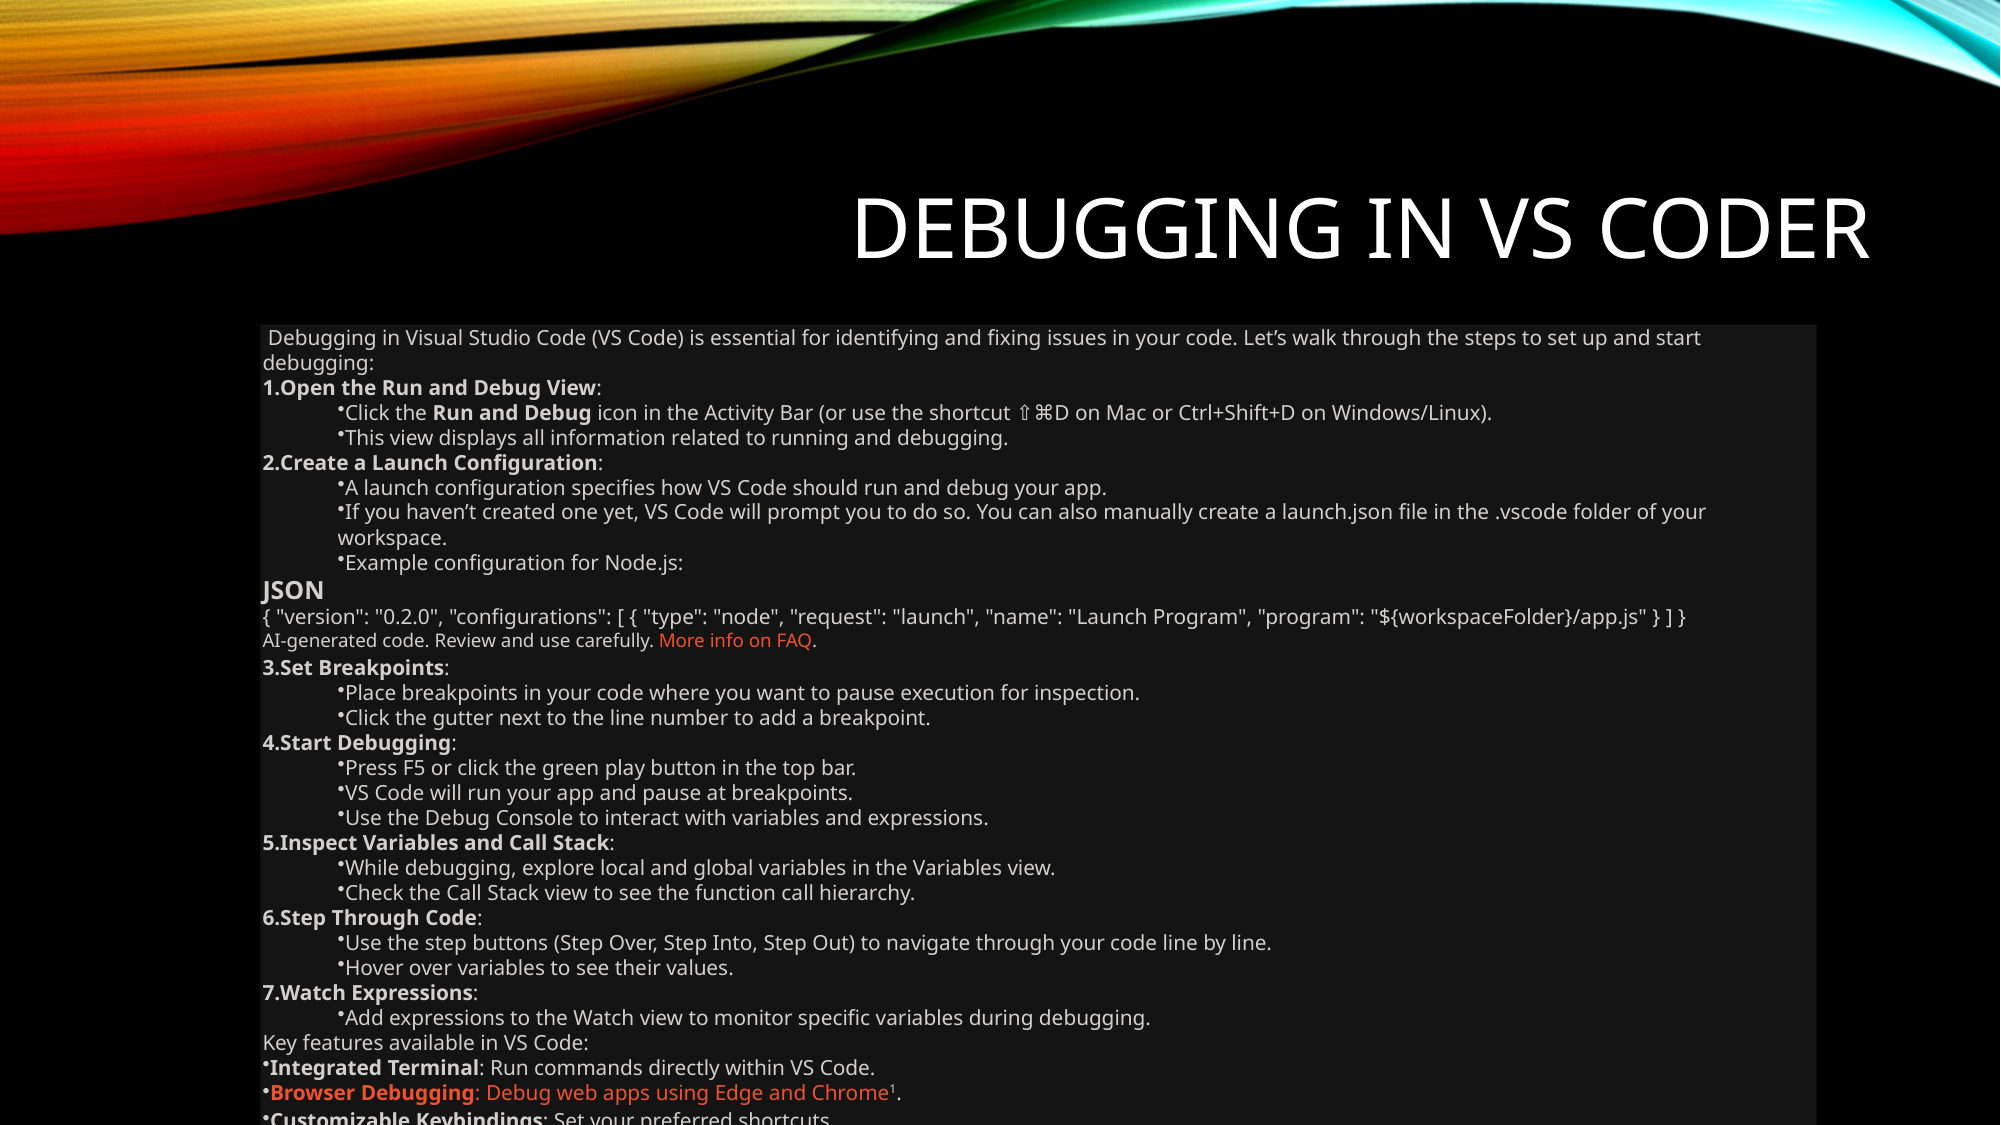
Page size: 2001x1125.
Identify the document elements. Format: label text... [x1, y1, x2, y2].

picture [0, 0, 2000, 237]
list Debugging in Visual Studio Code (VS Code) is essential for identifying and fixing issues in your code. Let’s walk through the steps to set up and start debugging: Open the Run and Debug View: Click the Run and Debug icon in the Activity Bar (or use the shortcut ⇧⌘D on Mac or Ctrl+Shift+D on Windows/Linux). This view displays all information related to running and debugging. Create a Launch Configuration: A launch configuration specifies how VS Code should run and debug your app. If you haven’t created one yet, VS Code will prompt you to do so. You can also manually create a launch.json file in the .vscode folder of your workspace. Example configuration for Node.js: JSON { "version": "0.2.0", "configurations": [ { "type": "node", "request": "launch", "name": "Launch Program", "program": "${workspaceFolder}/app.js" } ] } AI-generated code. Review and use carefully. More info on FAQ. Set Breakpoints: Place breakpoints in your code where you want to pause execution for inspection. Click the gutter next to the line number to add a breakpoint. Start Debugging: Press F5 or click the green play button in the top bar. VS Code will run your app and pause at breakpoints. Use the Debug Console to interact with variables and expressions. Inspect Variables and Call Stack: While debugging, explore local and global variables in the Variables view. Check the Call Stack view to see the function call hierarchy. Step Through Code: Use the step buttons (Step Over, Step Into, Step Out) to navigate through your code line by line. Hover over variables to see their values. Watch Expressions: Add expressions to the Watch view to monitor specific variables during debugging. Key features available in VS Code: Integrated Terminal: Run commands directly within VS Code. Browser Debugging: Debug web apps using Edge and Chrome1. Customizable Keybindings: Set your preferred shortcuts. Extensions: Install debuggers for various languages and runtimes. [260, 324, 1817, 1125]
title Debugging in VS Coder [474, 125, 1888, 338]
